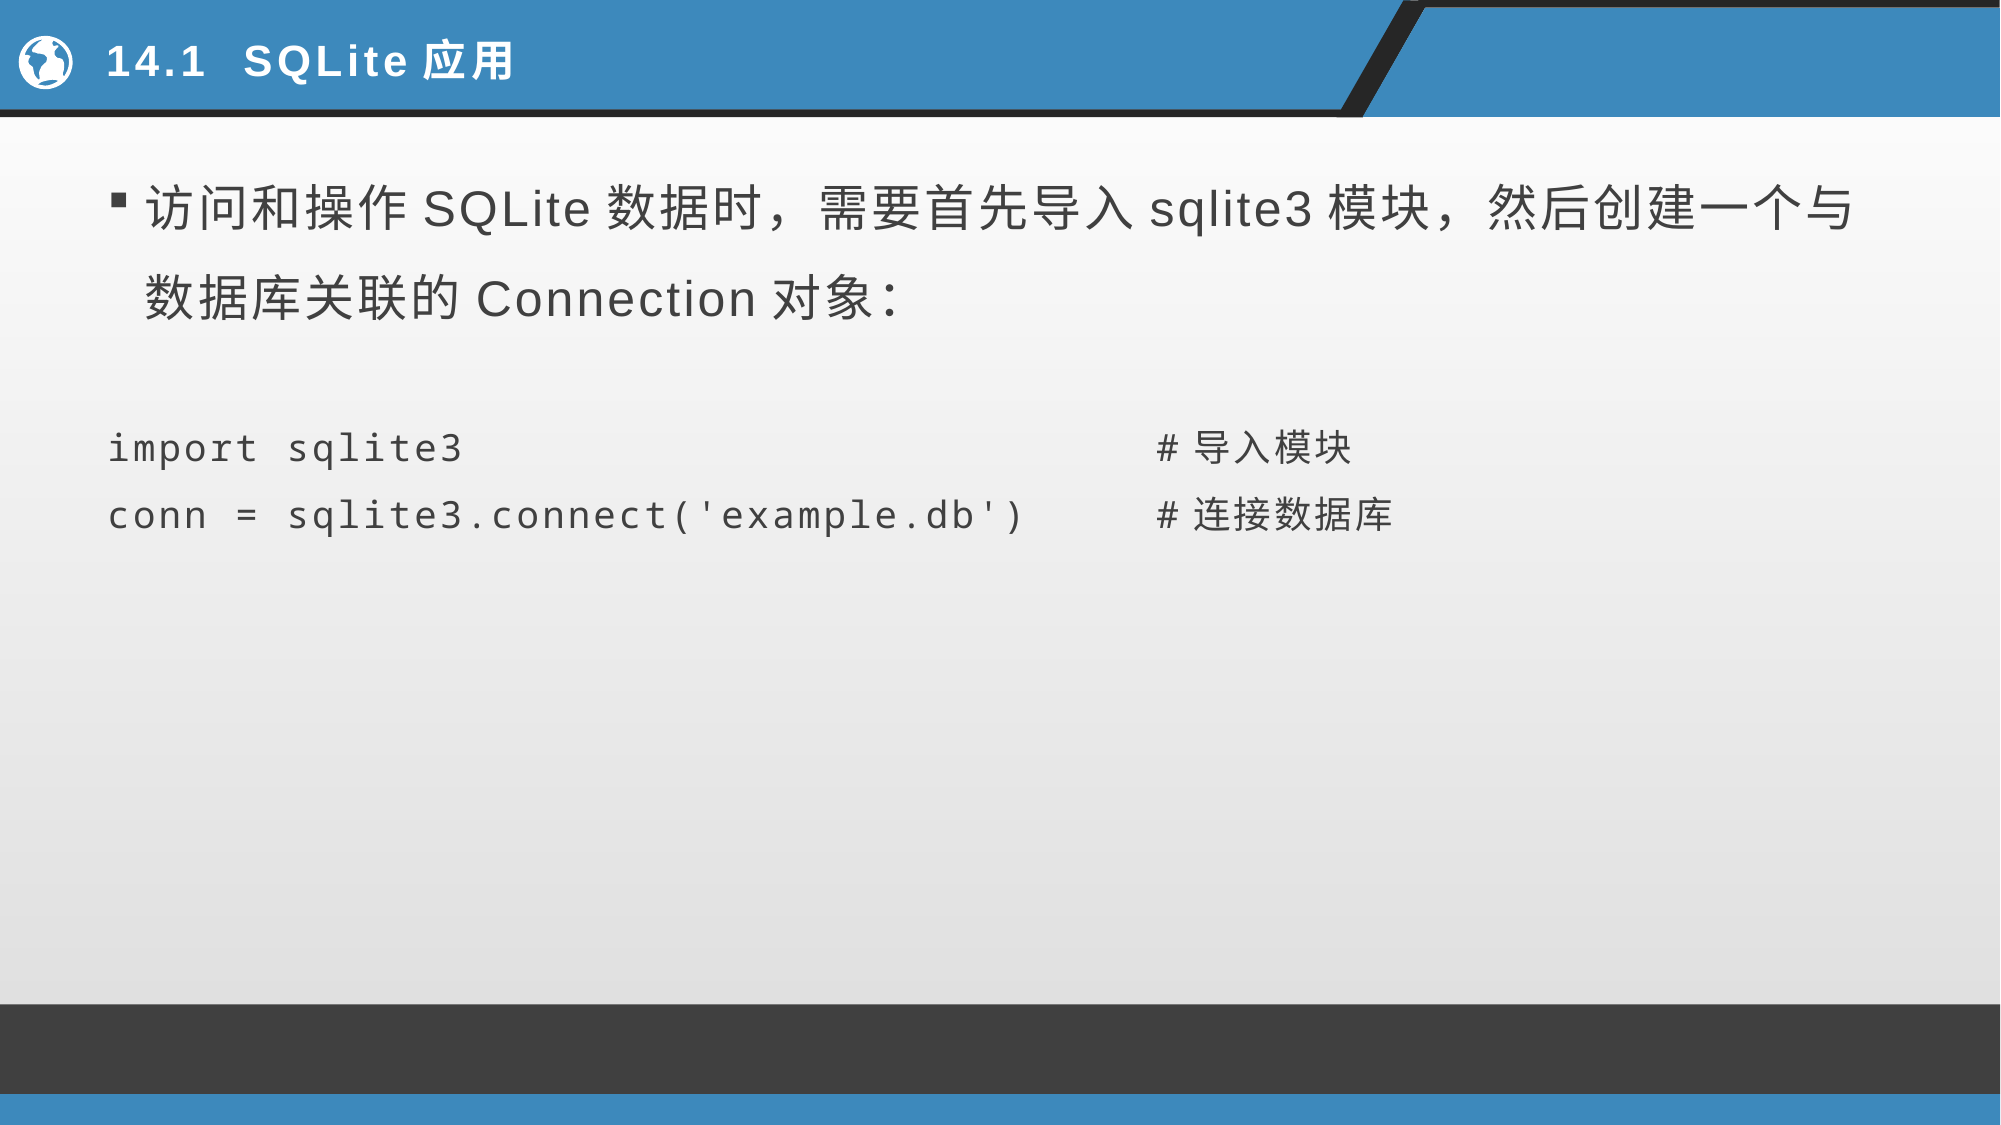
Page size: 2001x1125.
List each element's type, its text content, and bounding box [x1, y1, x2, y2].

title 14.1 SQLite应用 [90, 24, 977, 93]
list 访问和操作SQLite数据时，需要首先导入sqlite3模块，然后创建一个与数据库关联的Connection对象： import sqlite3 #导入模块 conn = sqlite3.connect('example.db') #连接数据库 [90, 146, 1921, 976]
